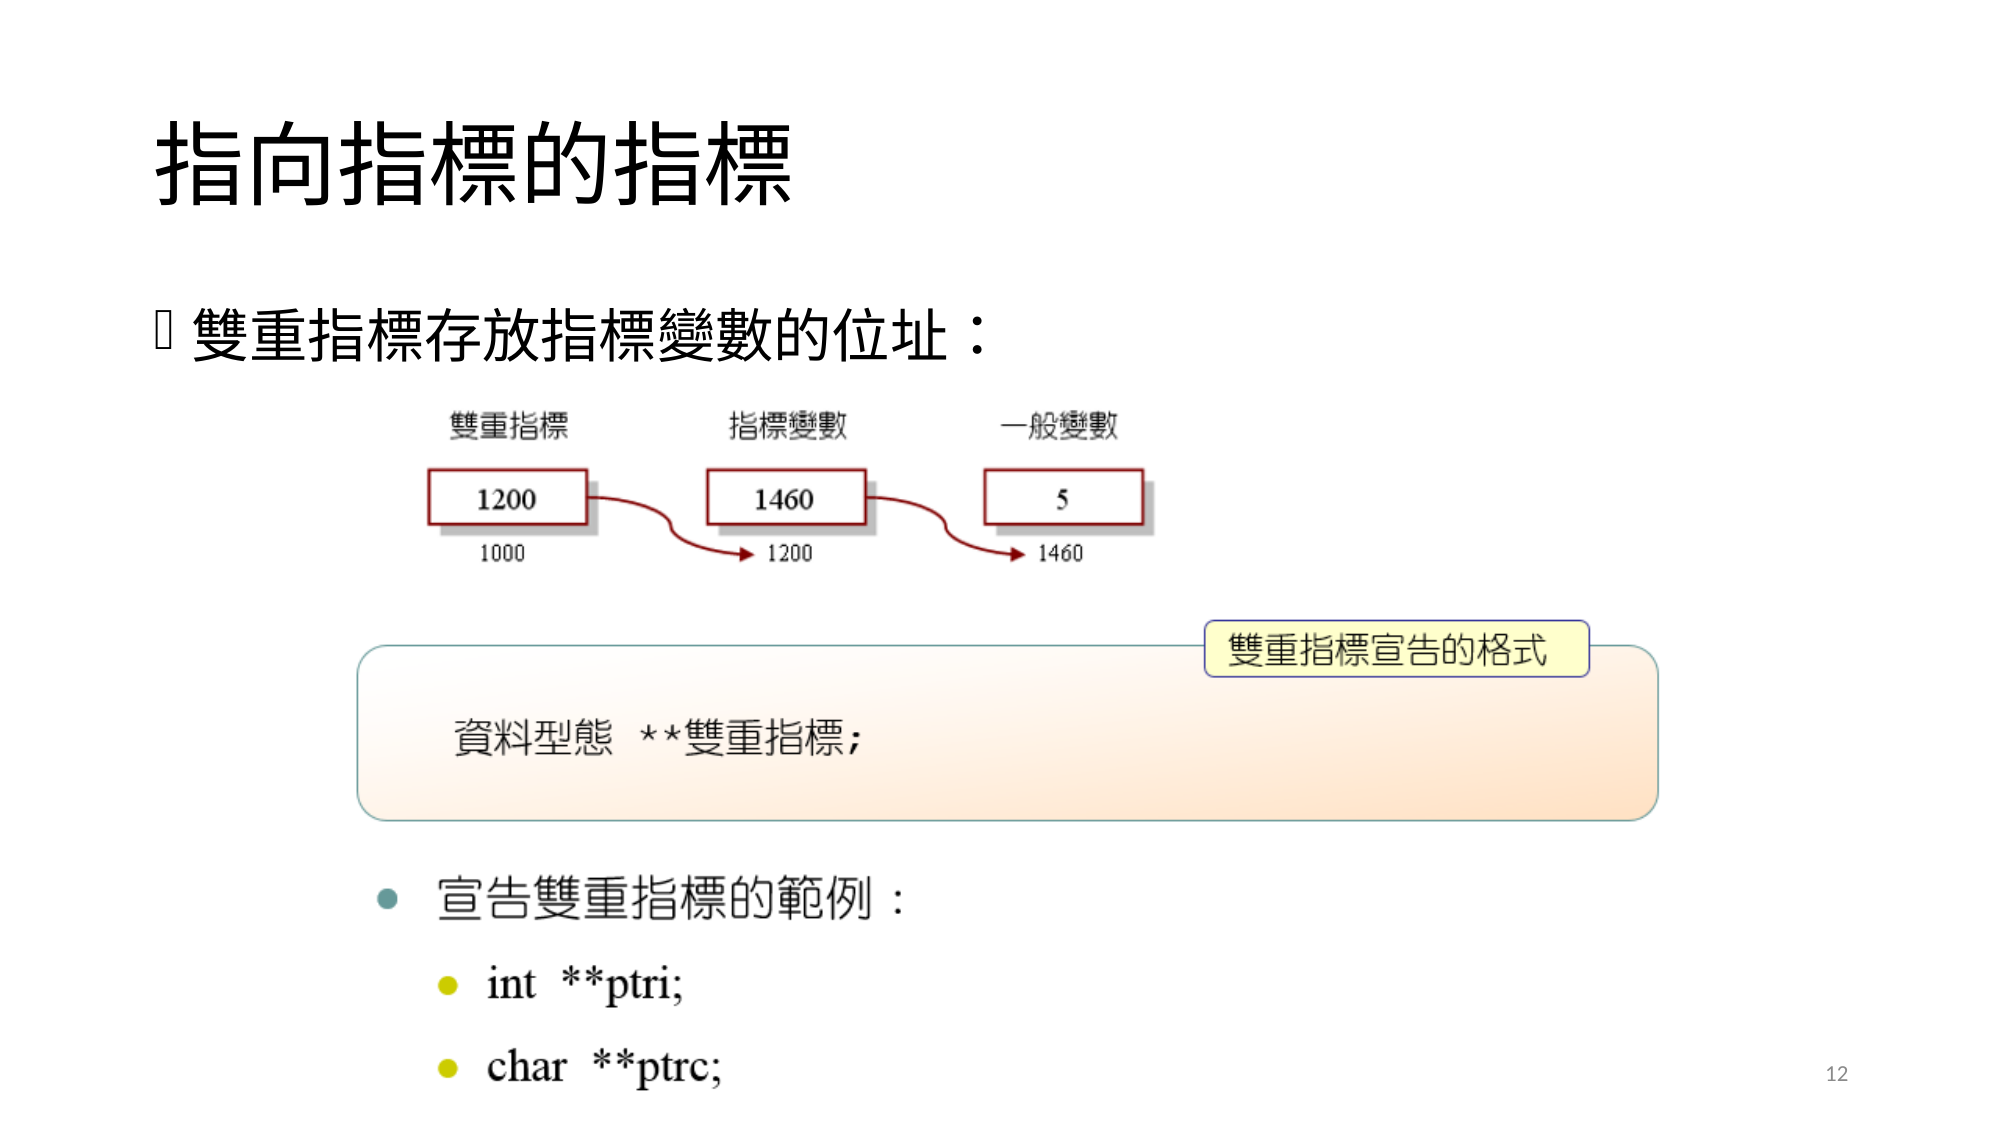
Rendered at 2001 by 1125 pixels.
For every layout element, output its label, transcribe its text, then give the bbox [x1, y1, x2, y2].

slide_number 12 [1667, 1042, 1864, 1103]
picture [335, 373, 1667, 1125]
title 指向指標的指標 [138, 60, 1864, 278]
list 雙重指標存放指標變數的位址： [138, 299, 1864, 1014]
